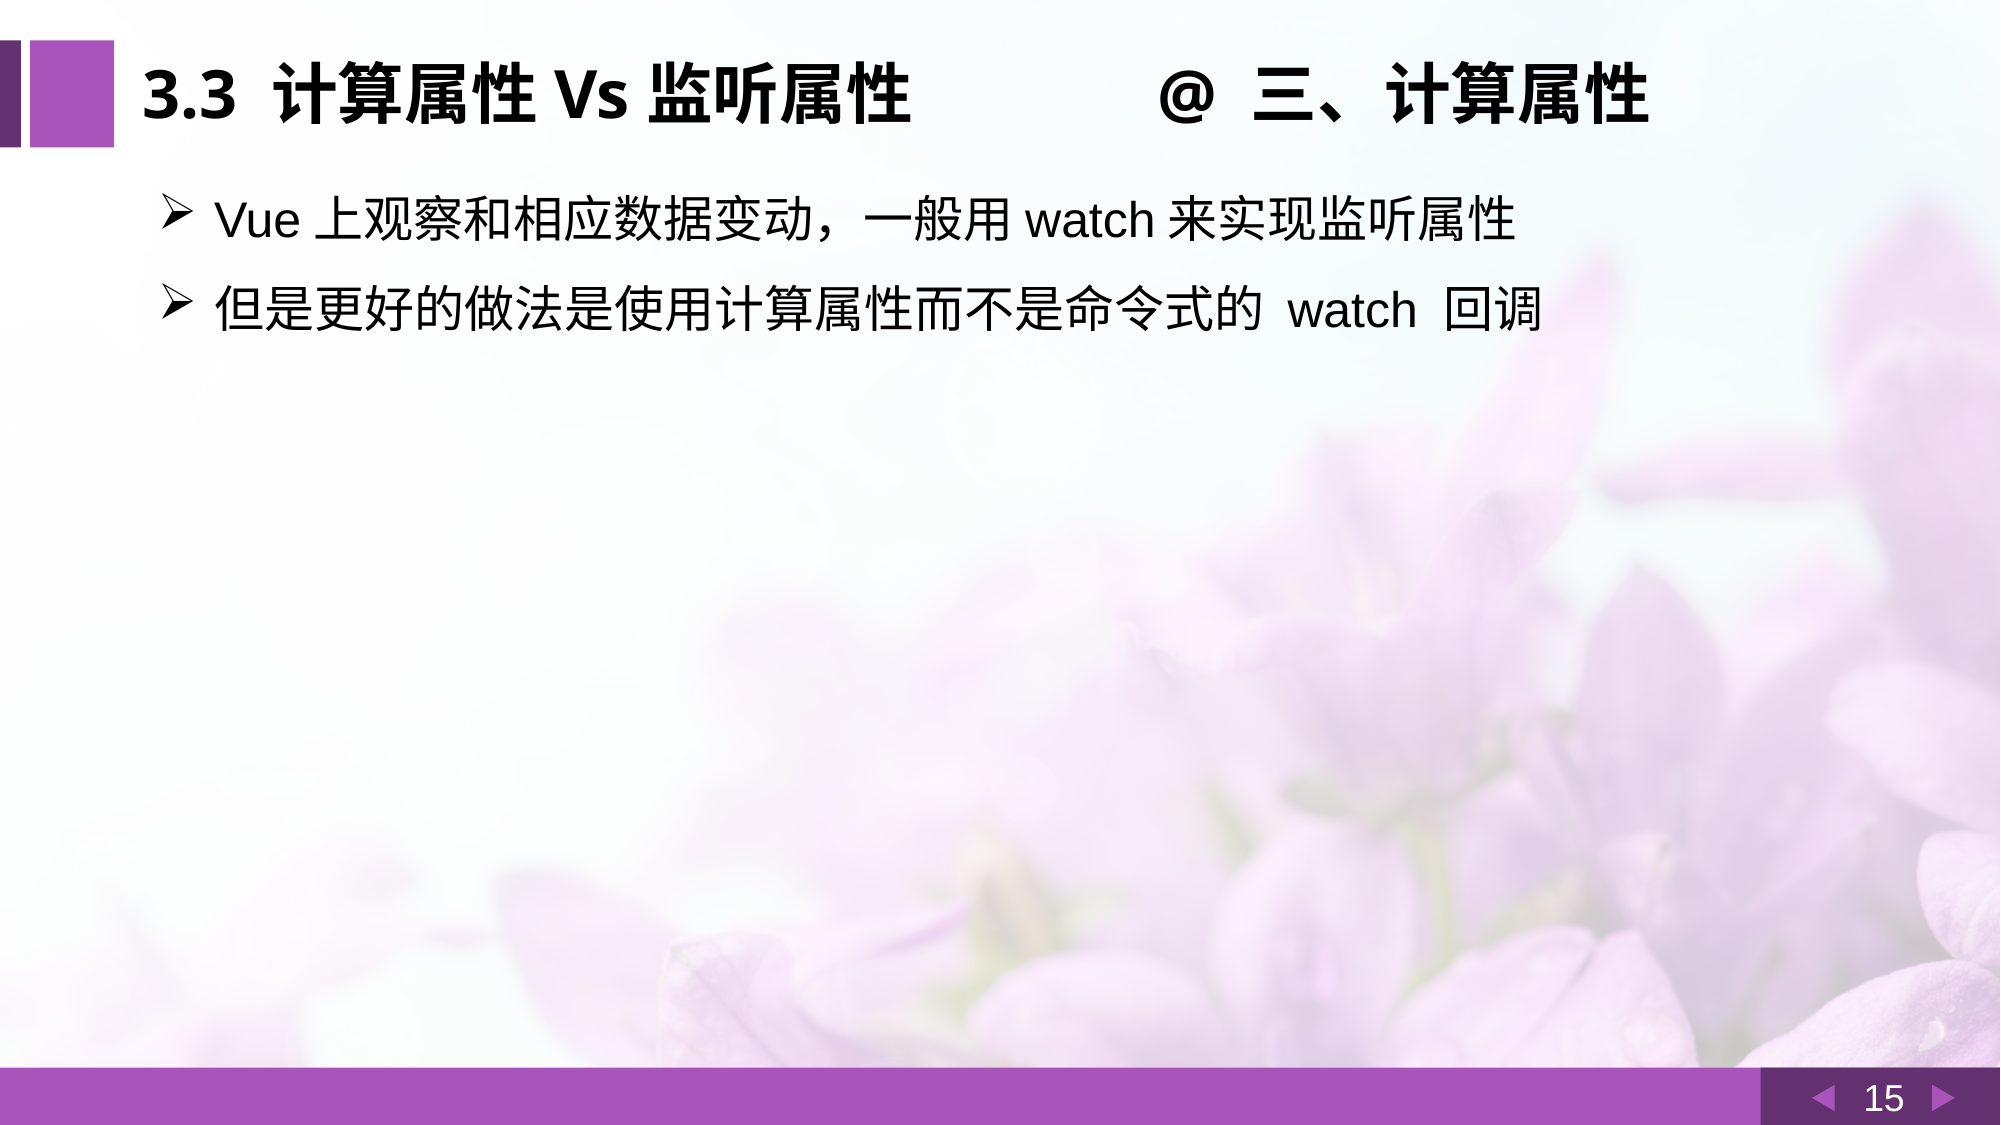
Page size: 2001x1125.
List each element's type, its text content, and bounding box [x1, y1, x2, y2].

text_box Vue上观察和相应数据变动，一般用watch来实现监听属性 但是更好的做法是使用计算属性而不是命令式的 watch 回调 [143, 149, 1934, 345]
text_box 3.3 计算属性Vs监听属性 @ 三、计算属性 [127, 44, 1682, 140]
